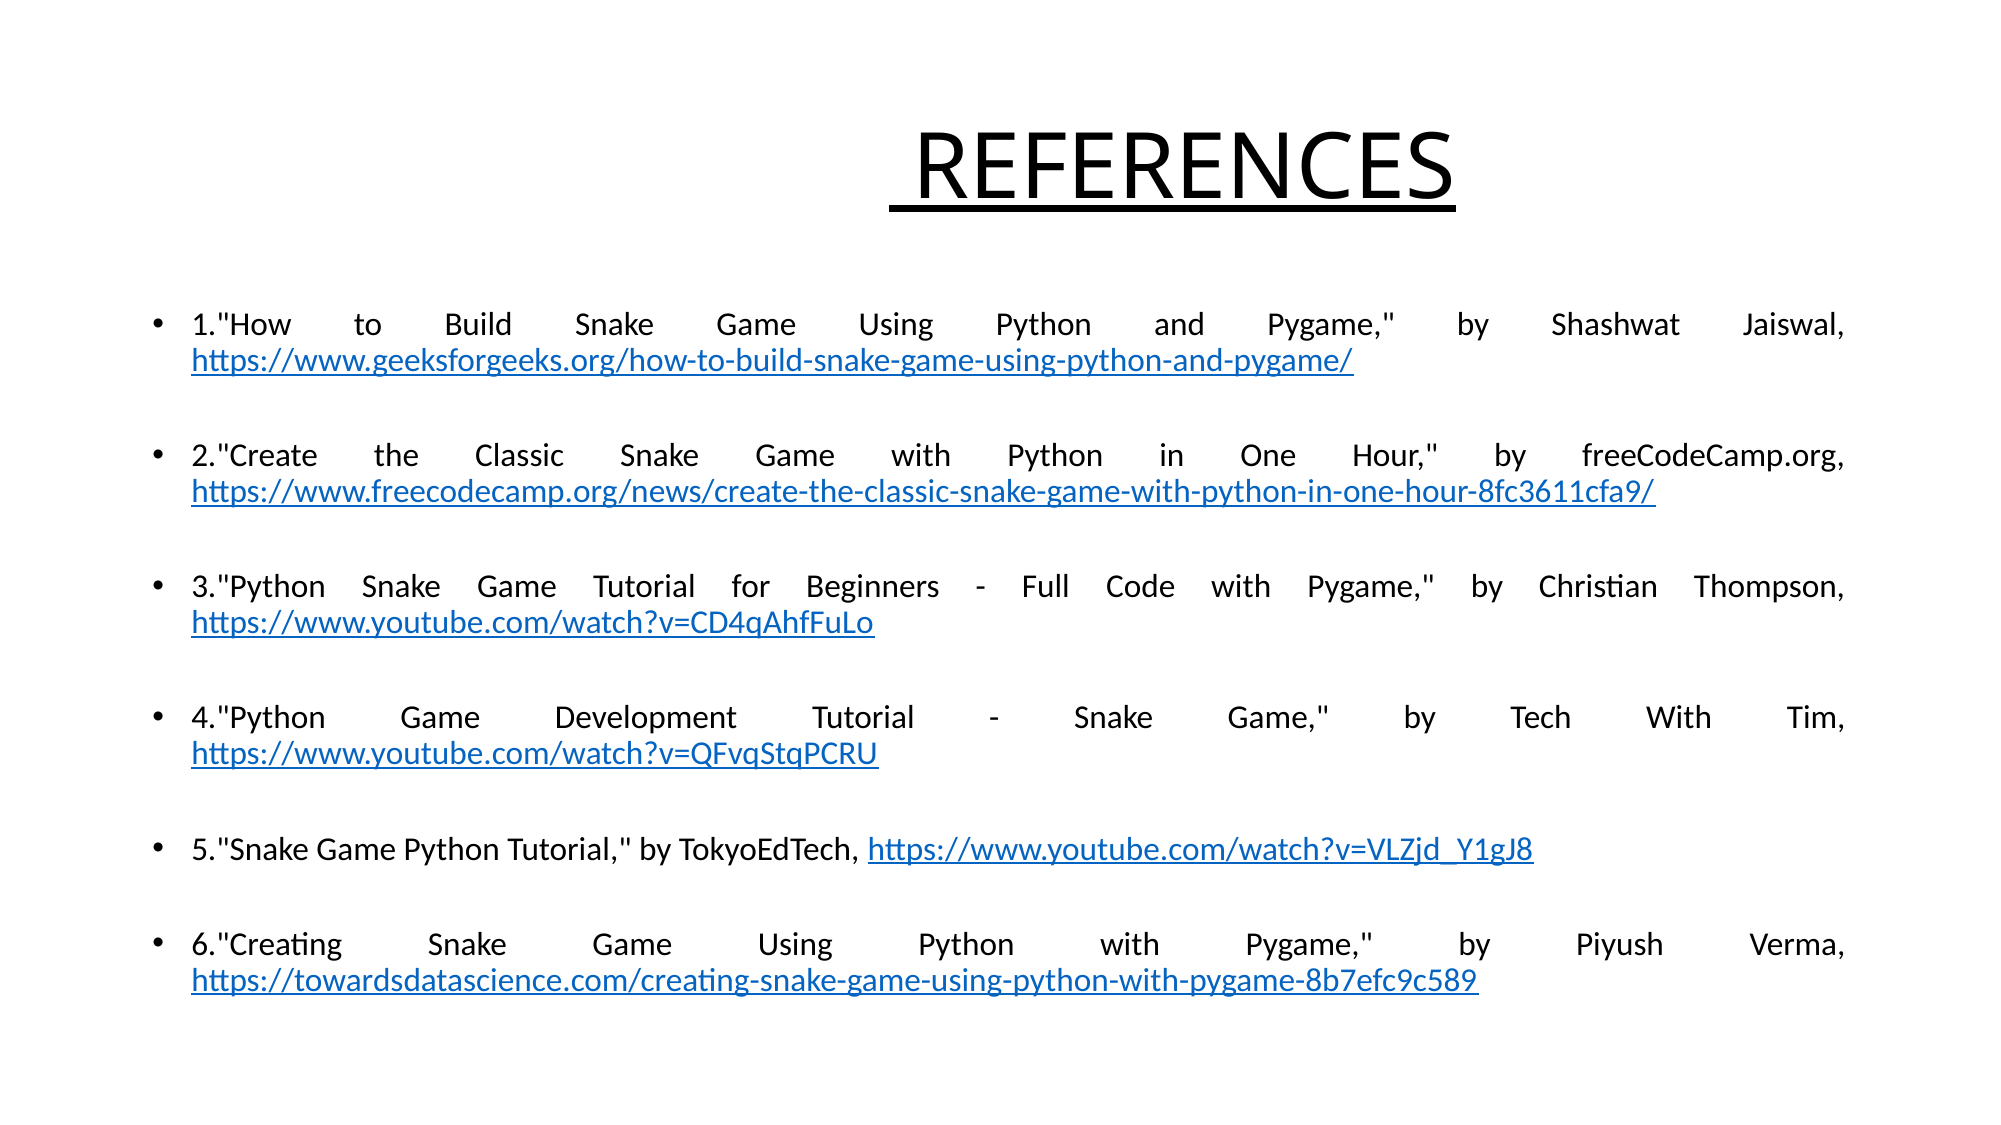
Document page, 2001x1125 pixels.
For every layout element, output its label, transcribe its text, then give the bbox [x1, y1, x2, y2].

title REFERENCES [137, 59, 1863, 278]
list 1."How to Build Snake Game Using Python and Pygame," by Shashwat Jaiswal, https://www.geeksforgeeks.org/how-to-build-snake-game-using-python-and-pygame/ 2."Create the Classic Snake Game with Python in One Hour," by freeCodeCamp.org, https://www.freecodecamp.org/news/create-the-classic-snake-game-with-python-in-one-hour-8fc3611cfa9/ 3."Python Snake Game Tutorial for Beginners - Full Code with Pygame," by Christian Thompson, https://www.youtube.com/watch?v=CD4qAhfFuLo 4."Python Game Development Tutorial - Snake Game," by Tech With Tim, https://www.youtube.com/watch?v=QFvqStqPCRU 5."Snake Game Python Tutorial," by TokyoEdTech, https://www.youtube.com/watch?v=VLZjd_Y1gJ8 6."Creating Snake Game Using Python with Pygame," by Piyush Verma, https://towardsdatascience.com/creating-snake-game-using-python-with-pygame-8b7efc9c589 [137, 299, 1863, 1014]
